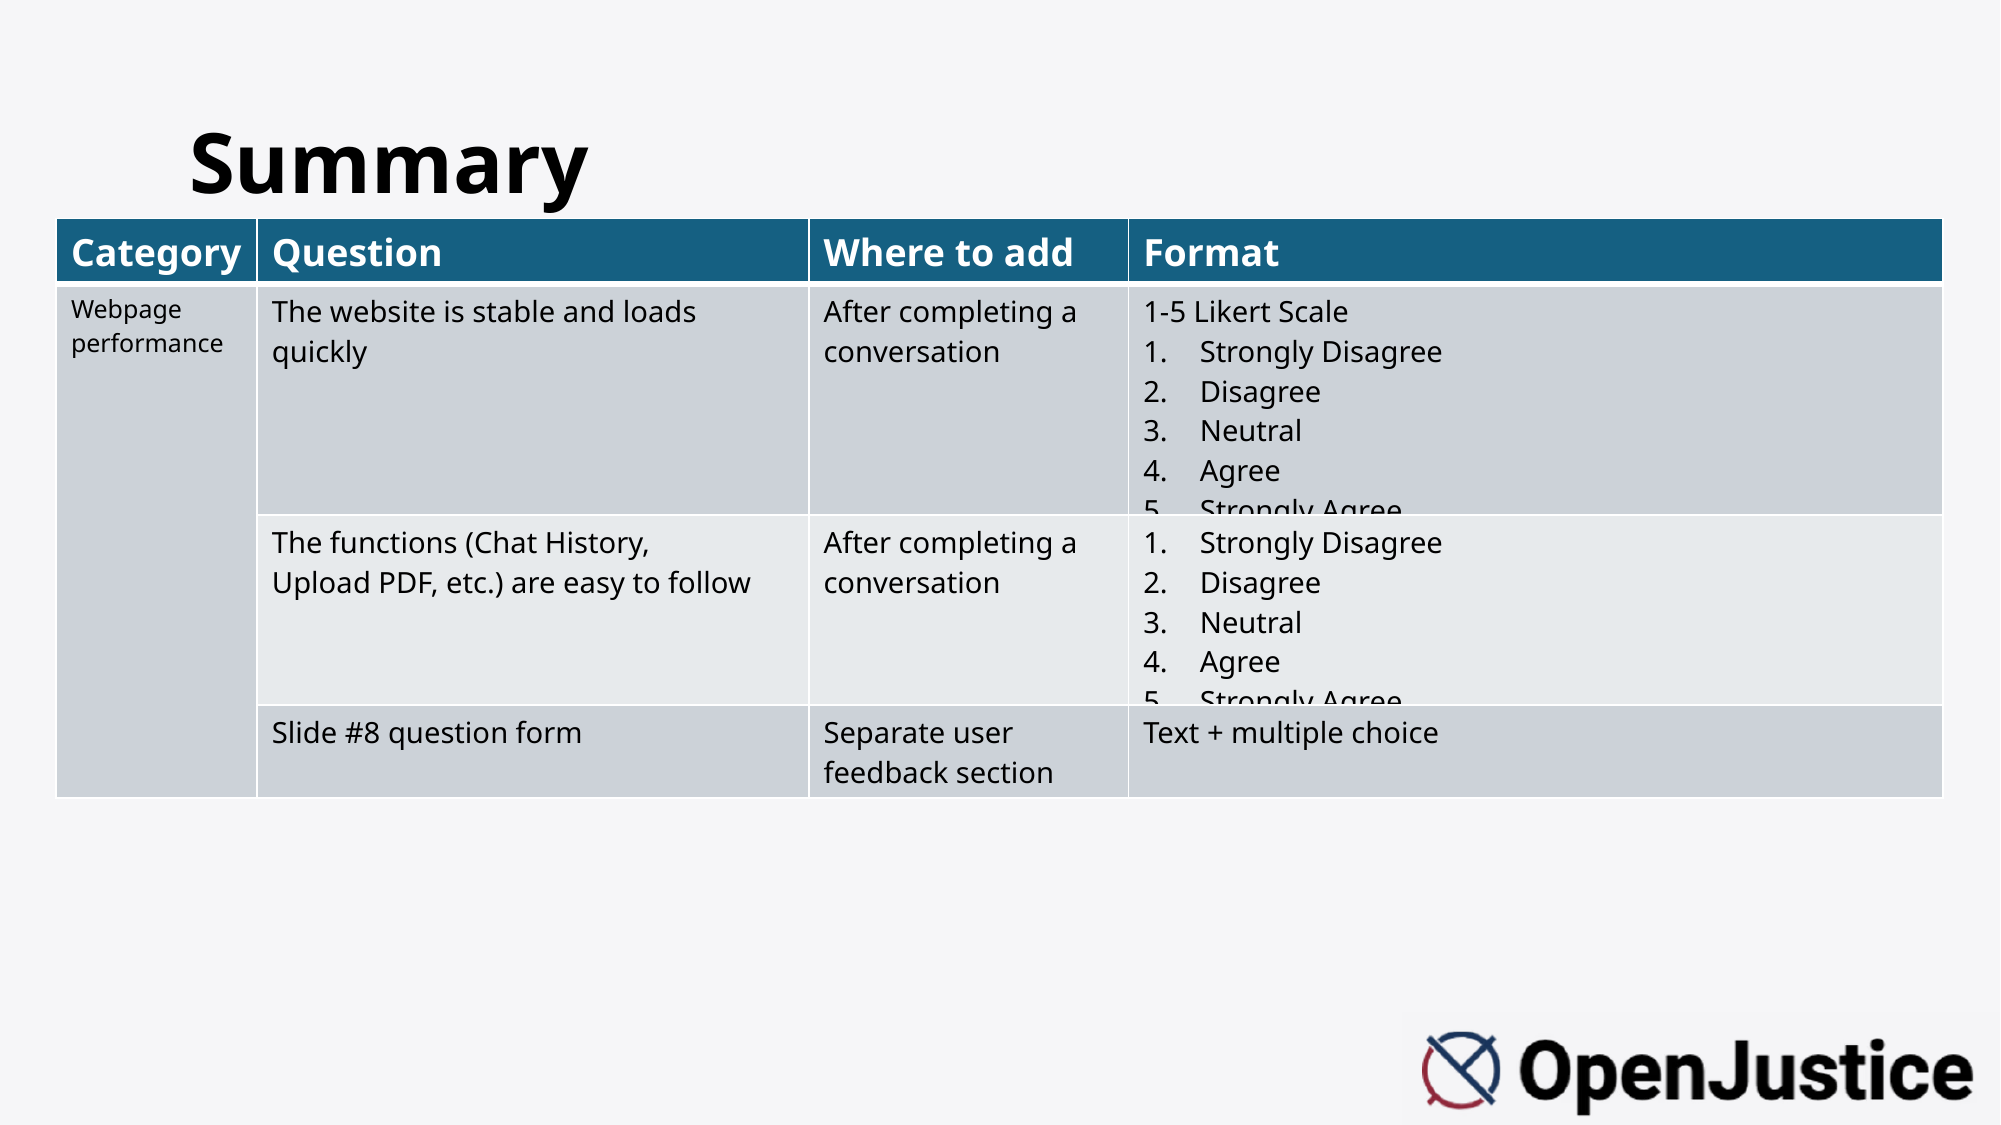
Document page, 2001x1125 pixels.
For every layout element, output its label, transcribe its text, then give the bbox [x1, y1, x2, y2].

table_cell 1-5 Likert Scale Strongly Disagree Disagree Neutral Agree Strongly Agree [1129, 287, 1942, 514]
table_header Category [57, 219, 256, 281]
picture [1402, 1011, 2000, 1125]
table_cell The website is stable and loads quickly [258, 287, 808, 514]
table_cell Slide #8 question form [258, 706, 808, 797]
table_cell Text + multiple choice [1129, 706, 1942, 797]
table_cell After completing a conversation [810, 516, 1128, 704]
table_cell The functions (Chat History, Upload PDF, etc.) are easy to follow [258, 516, 808, 704]
table_header Question [258, 219, 808, 281]
table_cell Strongly Disagree Disagree Neutral Agree Strongly Agree [1129, 516, 1942, 704]
text_box Summary [174, 102, 1861, 218]
table_header Where to add [810, 219, 1128, 281]
table_header Format [1129, 219, 1942, 281]
table_cell Separate user feedback section [810, 706, 1128, 797]
table_cell After completing a conversation [810, 287, 1128, 514]
table_cell Webpage performance [57, 287, 256, 797]
